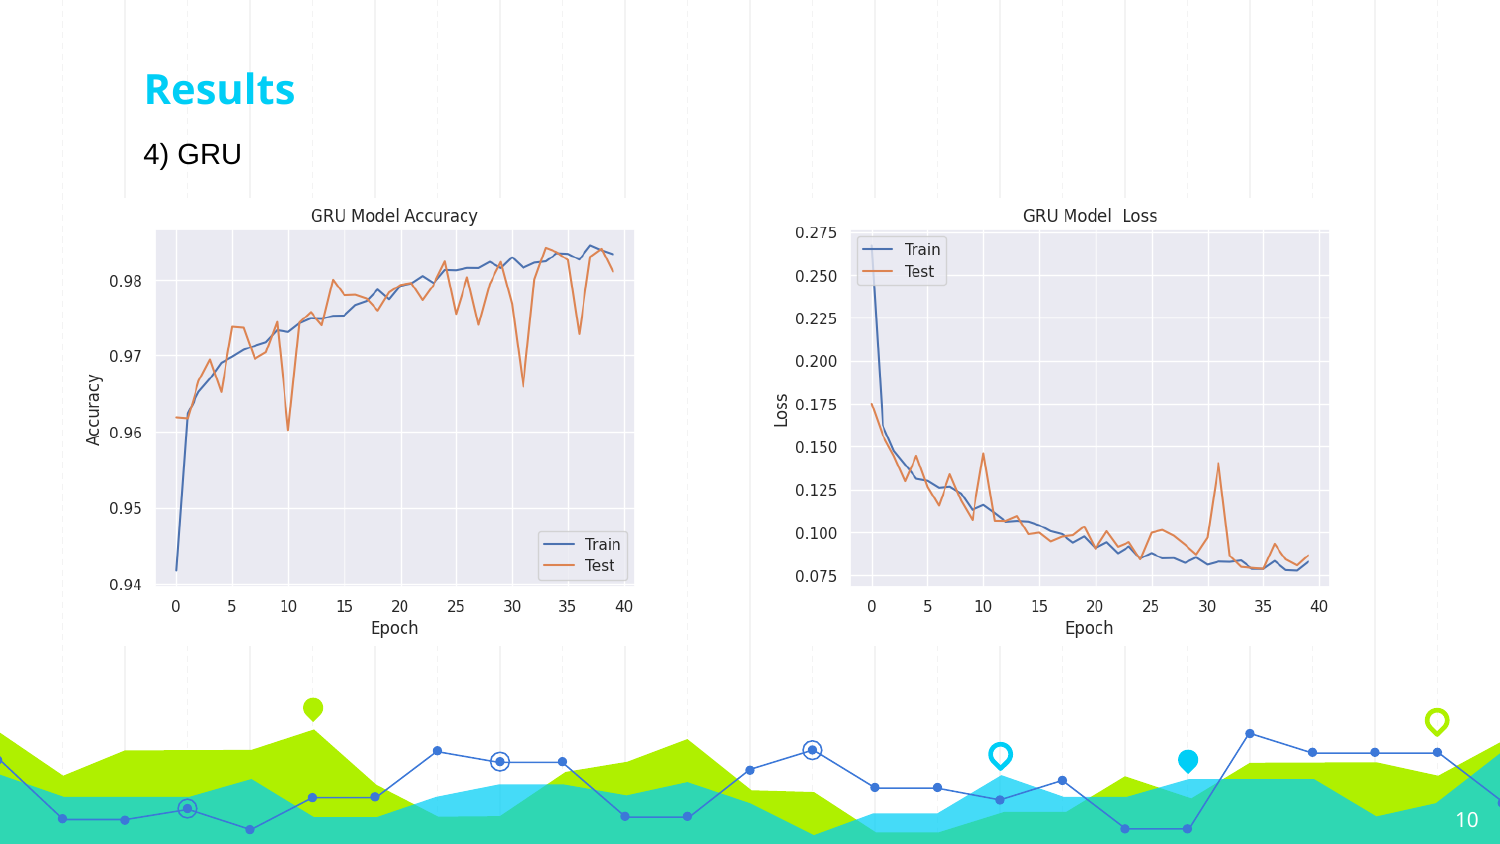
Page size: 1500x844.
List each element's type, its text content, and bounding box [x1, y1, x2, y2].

picture [76, 197, 643, 646]
slide_number 10 [1403, 791, 1494, 844]
picture [762, 197, 1339, 646]
title Results [128, 43, 1277, 128]
text_box 4) GRU [128, 127, 485, 178]
